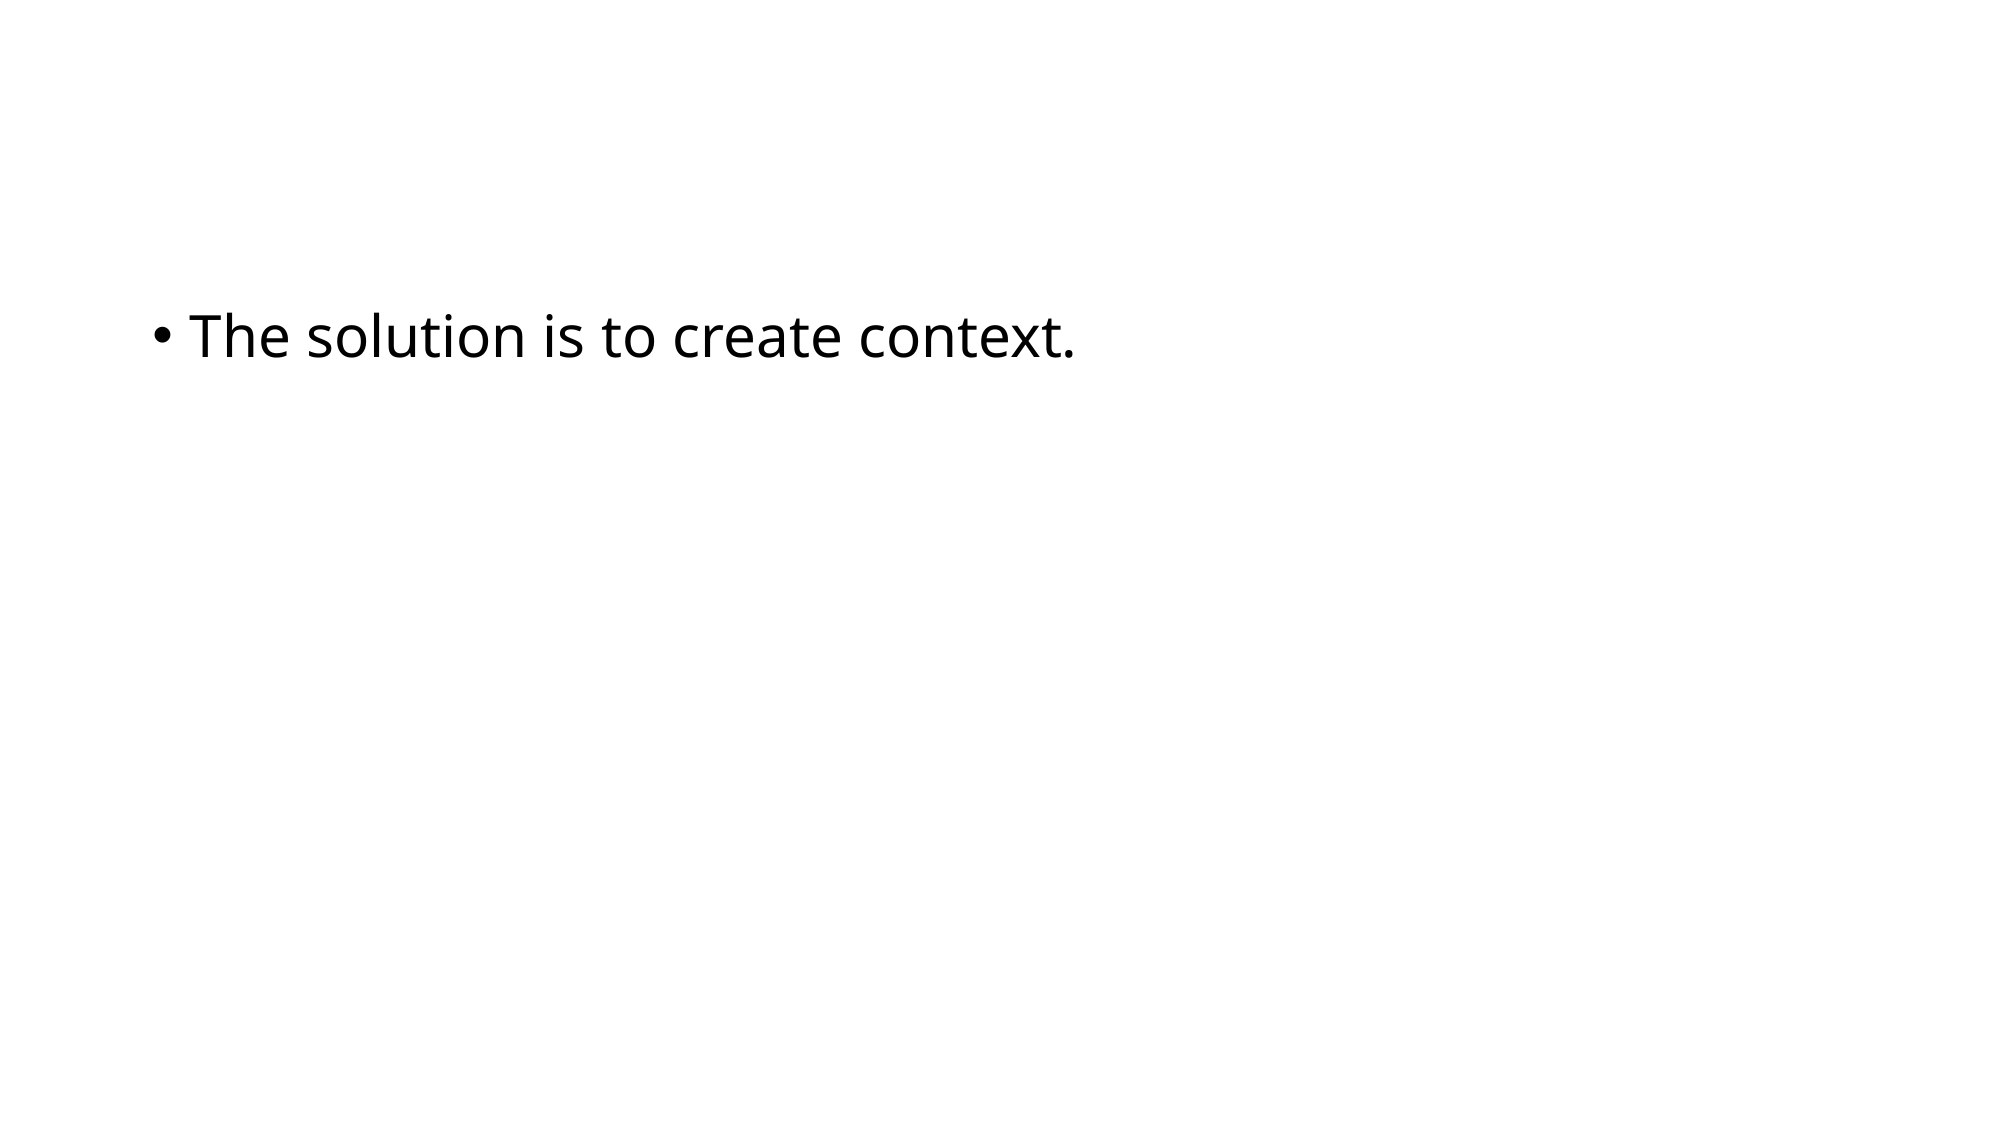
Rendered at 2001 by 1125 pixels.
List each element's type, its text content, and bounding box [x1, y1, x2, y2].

list The solution is to create context. [137, 299, 1863, 1014]
